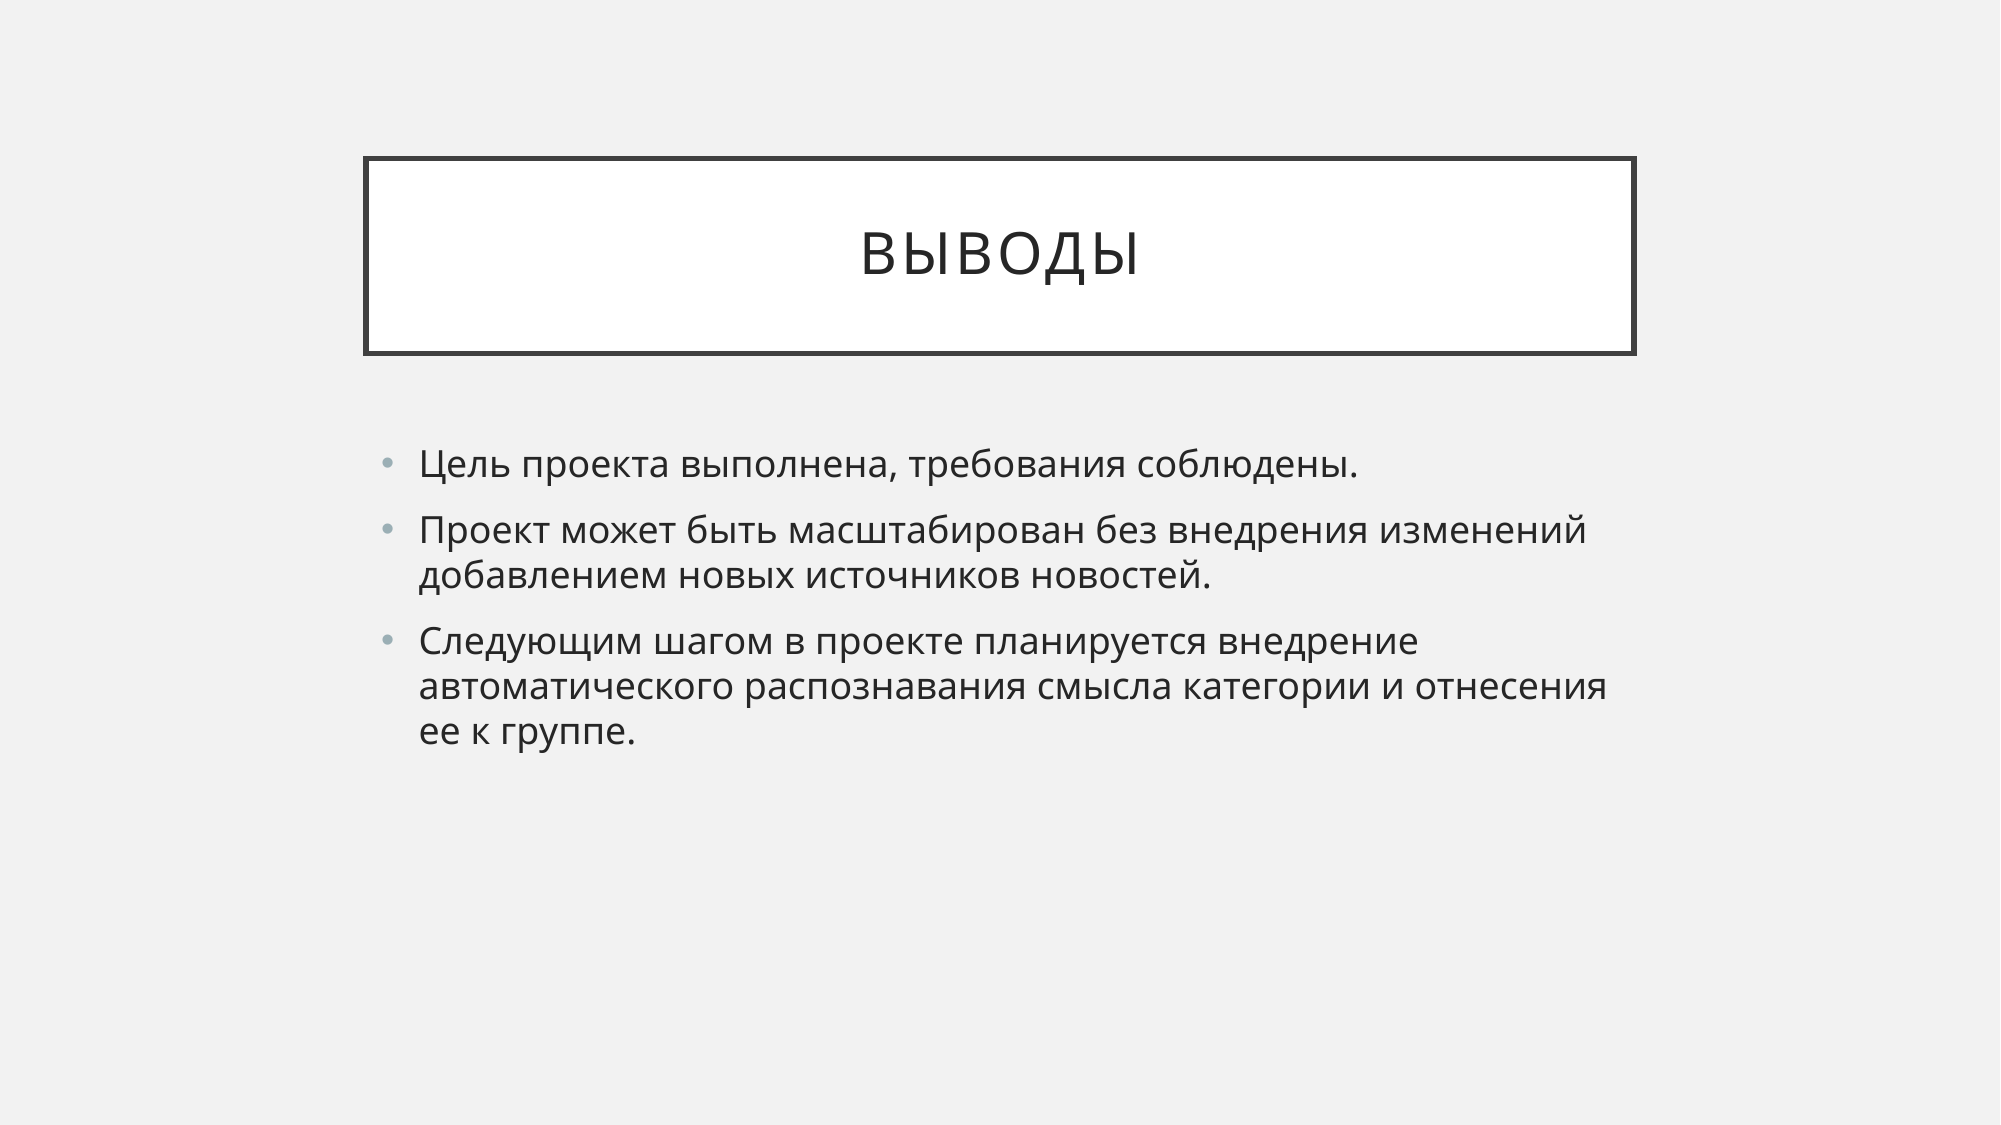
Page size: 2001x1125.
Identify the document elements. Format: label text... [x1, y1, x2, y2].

list Цель проекта выполнена, требования соблюдены. Проект может быть масштабирован без внедрения изменений добавлением новых источников новостей. Следующим шагом в проекте планируется внедрение автоматического распознавания смысла категории и отнесения ее к группе. [366, 432, 1634, 942]
title выводы [363, 156, 1637, 356]
